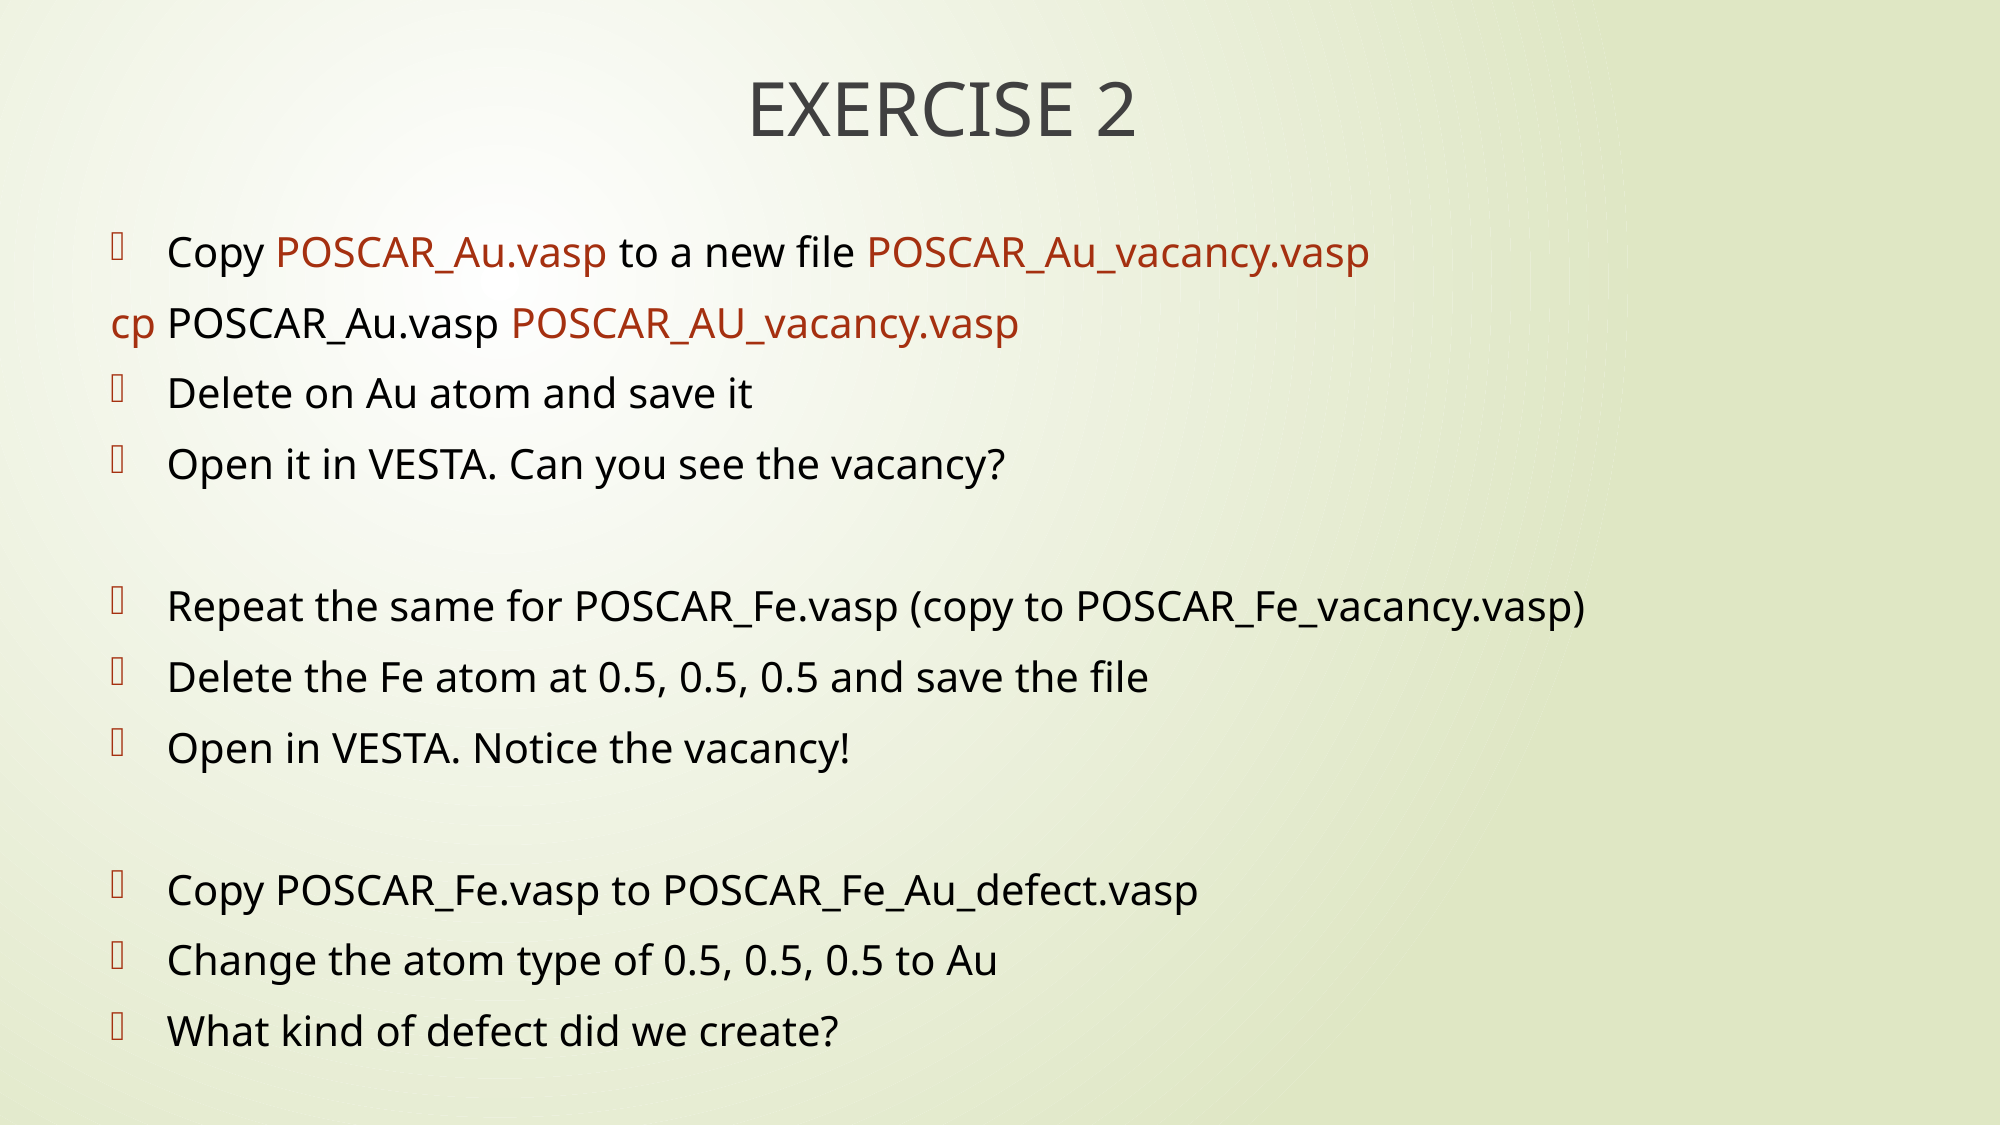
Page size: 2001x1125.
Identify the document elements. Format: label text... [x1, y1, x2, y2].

list Copy POSCAR_Au.vasp to a new file POSCAR_Au_vacancy.vasp cp POSCAR_Au.vasp POSCAR_AU_vacancy.vasp Delete on Au atom and save it Open it in VESTA. Can you see the vacancy? Repeat the same for POSCAR_Fe.vasp (copy to POSCAR_Fe_vacancy.vasp) Delete the Fe atom at 0.5, 0.5, 0.5 and save the file Open in VESTA. Notice the vacancy! Copy POSCAR_Fe.vasp to POSCAR_Fe_Au_defect.vasp Change the atom type of 0.5, 0.5, 0.5 to Au What kind of defect did we create? [95, 218, 1843, 1064]
title EXERCISE 2 [211, 53, 1674, 218]
